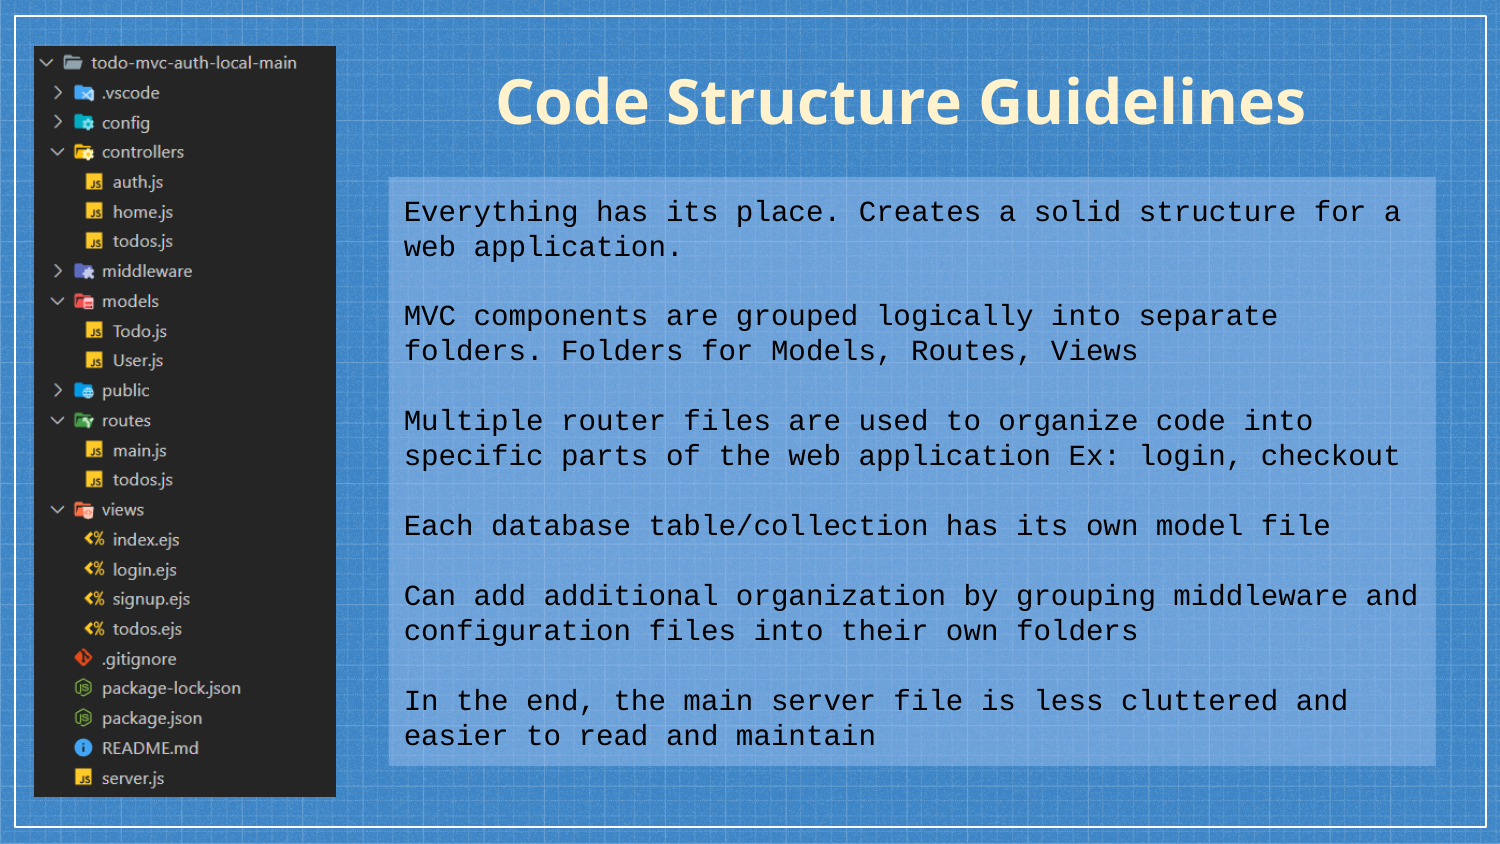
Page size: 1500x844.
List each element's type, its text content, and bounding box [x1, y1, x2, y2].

picture [0, 0, 1500, 844]
title Code Structure Guidelines [377, 46, 1425, 115]
text_box Everything has its place. Creates a solid structure for a web application. MVC components are grouped logically into separate folders. Folders for Models, Routes, Views Multiple router files are used to organize code into specific parts of the web application Ex: login, checkout Each database table/collection has its own model file Can add additional organization by grouping middleware and configuration files into their own folders In the end, the main server file is less cluttered and easier to read and maintain [388, 176, 1436, 767]
